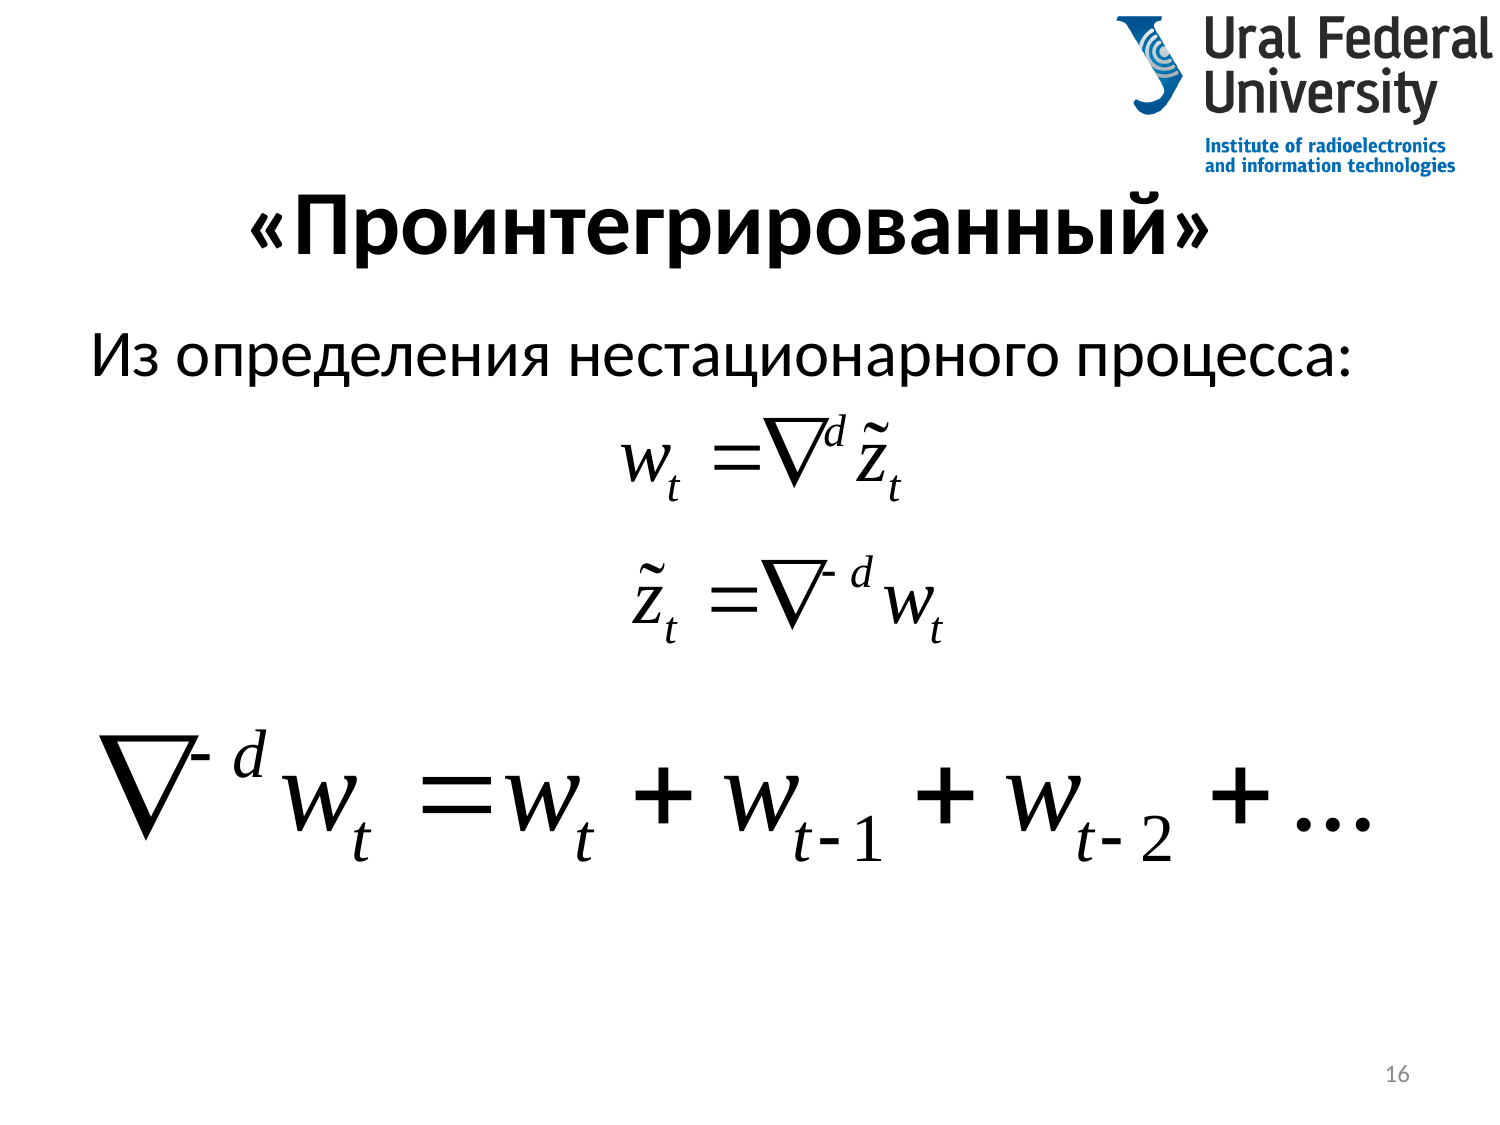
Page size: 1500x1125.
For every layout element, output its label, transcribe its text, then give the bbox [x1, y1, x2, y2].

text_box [608, 396, 917, 516]
list Из определения нестационарного процесса: [75, 302, 1459, 1071]
title «Проинтегрированный» [29, 153, 1436, 283]
slide_number 16 [1074, 1042, 1425, 1103]
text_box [619, 538, 958, 658]
picture [1115, 0, 1493, 183]
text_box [88, 703, 1386, 882]
